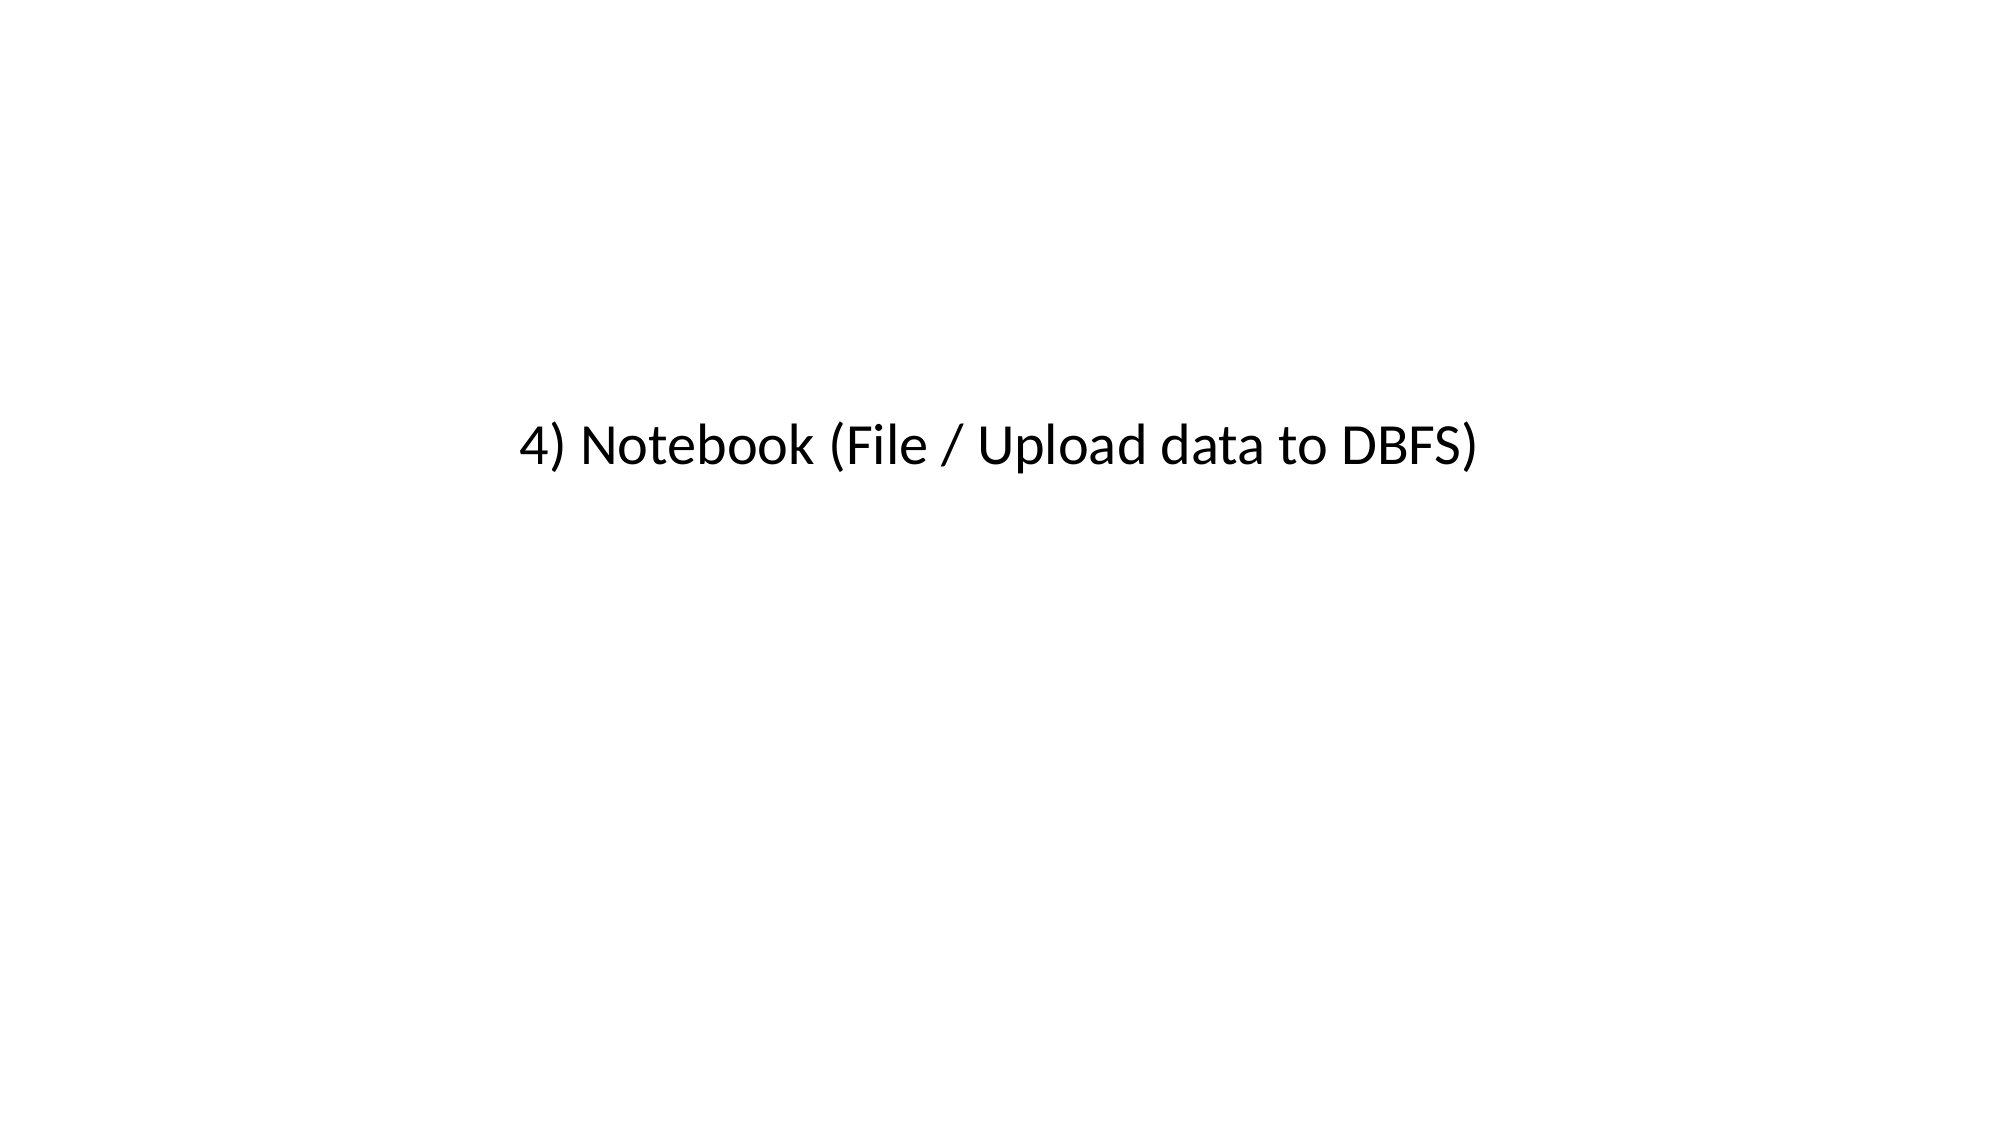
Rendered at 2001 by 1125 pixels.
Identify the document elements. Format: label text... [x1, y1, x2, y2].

text_box 4) Notebook (File / Upload data to DBFS) [505, 398, 1495, 484]
